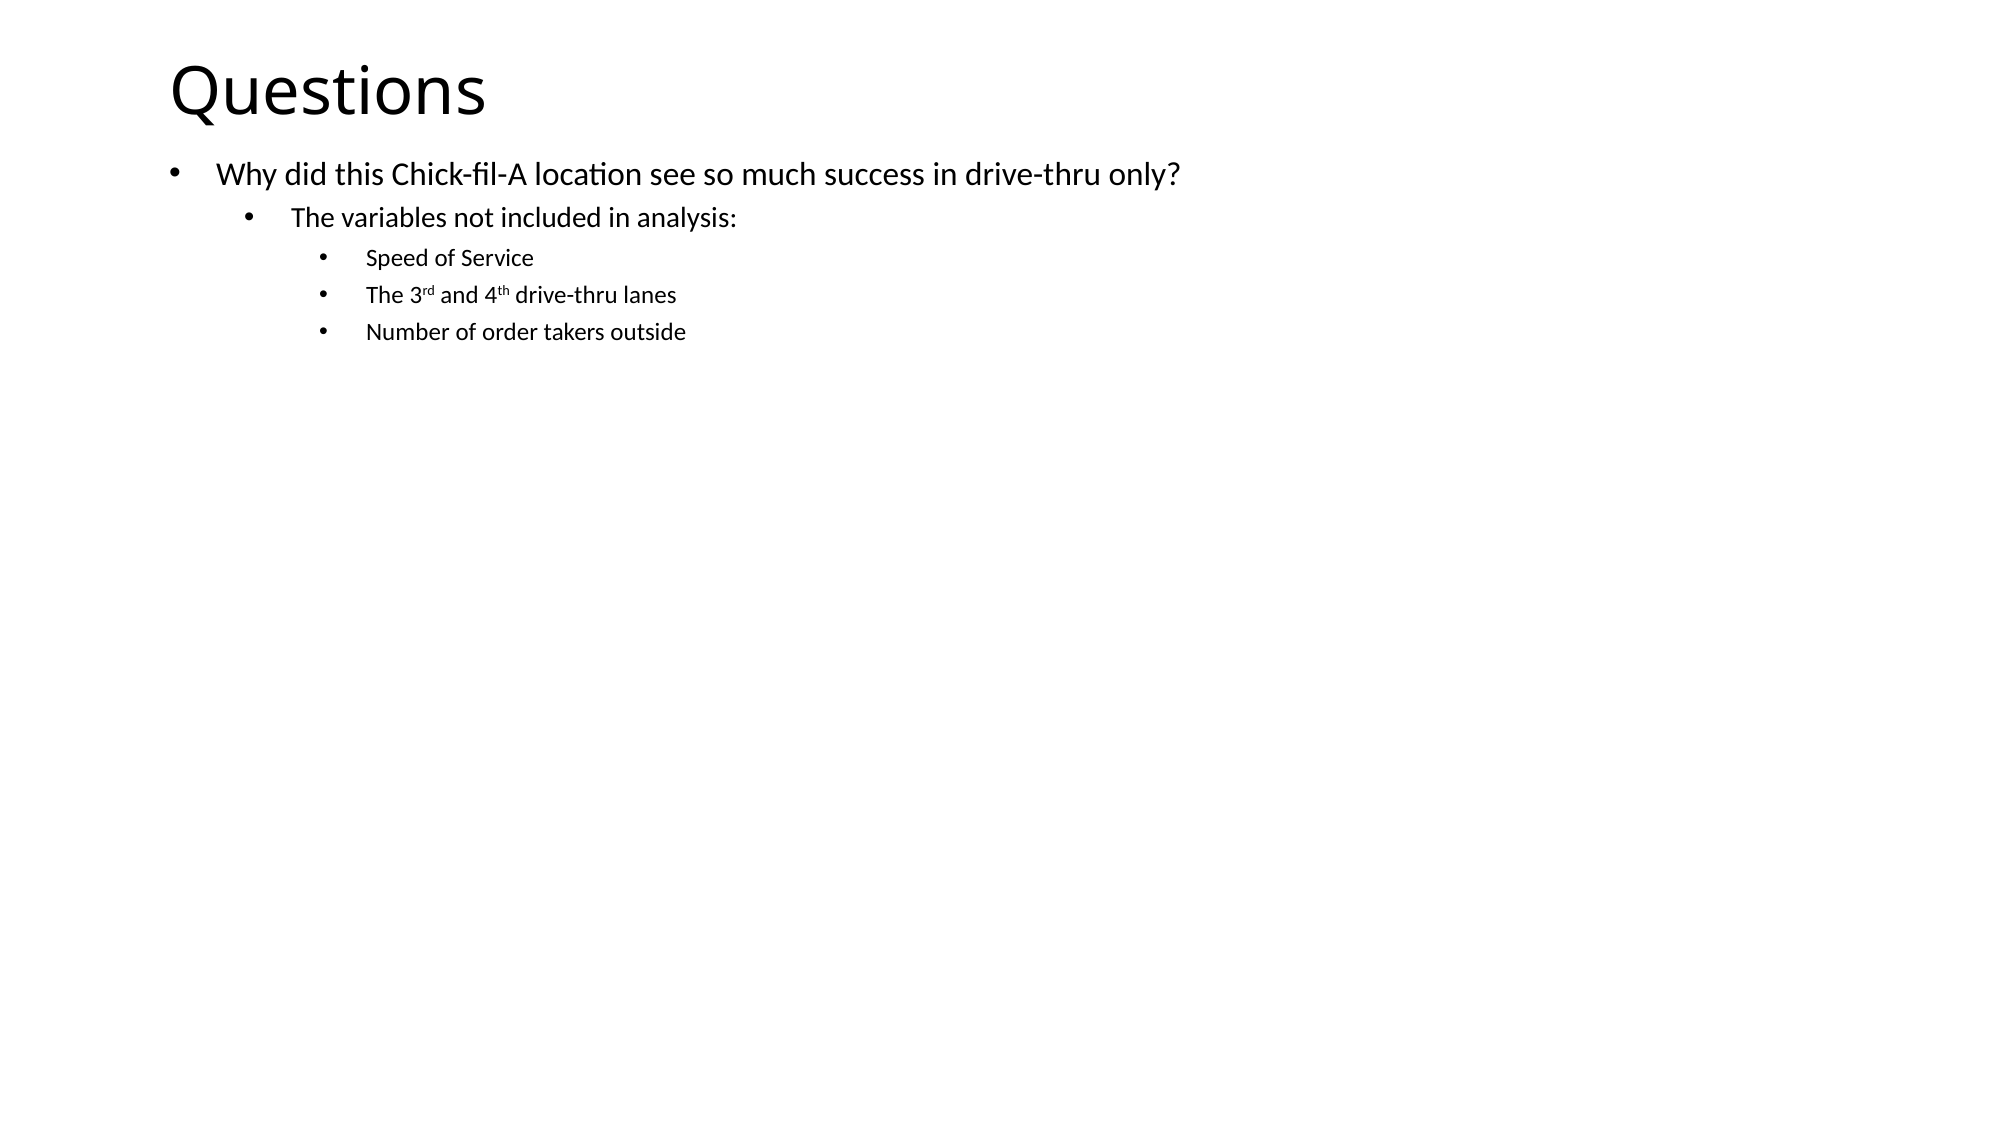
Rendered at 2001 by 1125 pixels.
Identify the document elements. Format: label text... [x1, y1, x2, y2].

title Questions [154, 44, 800, 137]
list Why did this Chick-fil-A location see so much success in drive-thru only? The variables not included in analysis: Speed of Service The 3rd and 4th drive-thru lanes Number of order takers outside [154, 148, 1953, 1037]
